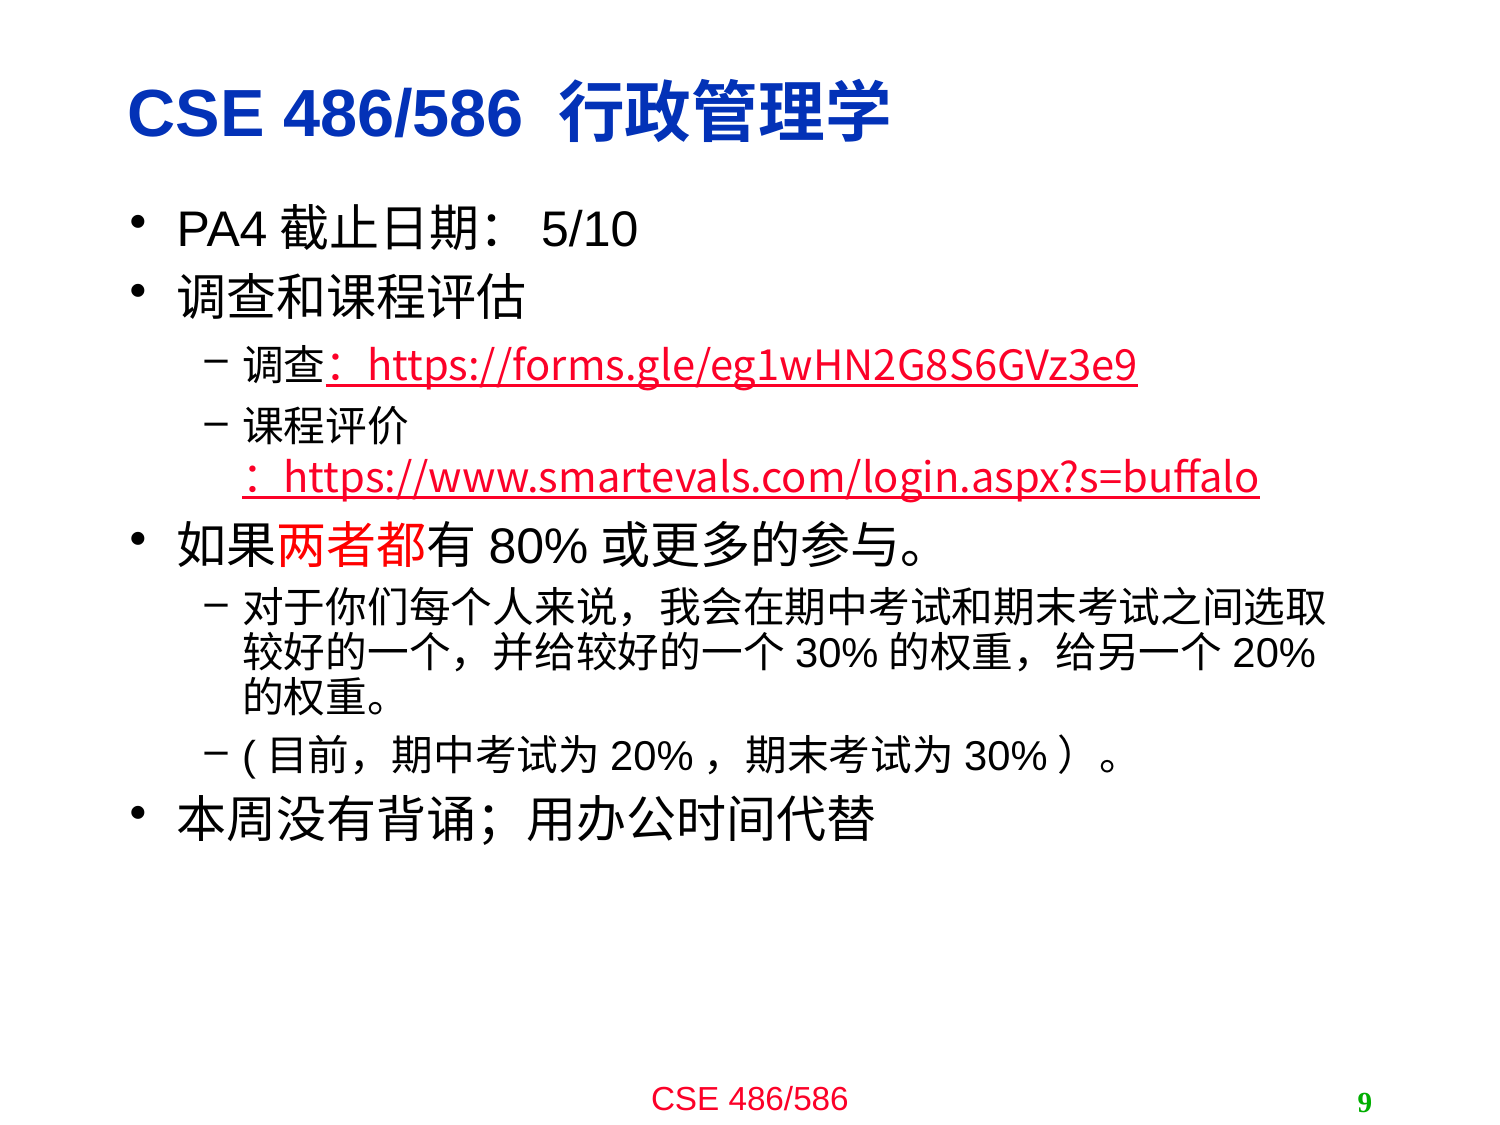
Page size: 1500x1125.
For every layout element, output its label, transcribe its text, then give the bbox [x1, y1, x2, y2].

title CSE 486/586 行政管理学 [112, 53, 1310, 176]
list PA4截止日期：5/10 调查和课程评估 调查：https://forms.gle/eg1wHN2G8S6GVz3e9 课程评价：https://www.smartevals.com/login.aspx?s=buffalo 如果两者都有80%或更多的参与。 对于你们每个人来说，我会在期中考试和期末考试之间选取较好的一个，并给较好的一个30%的权重，给另一个20%的权重。 (目前，期中考试为20%，期末考试为30%）。 本周没有背诵；用办公时间代替 [114, 195, 1376, 1005]
slide_number 9 [1074, 1076, 1388, 1125]
